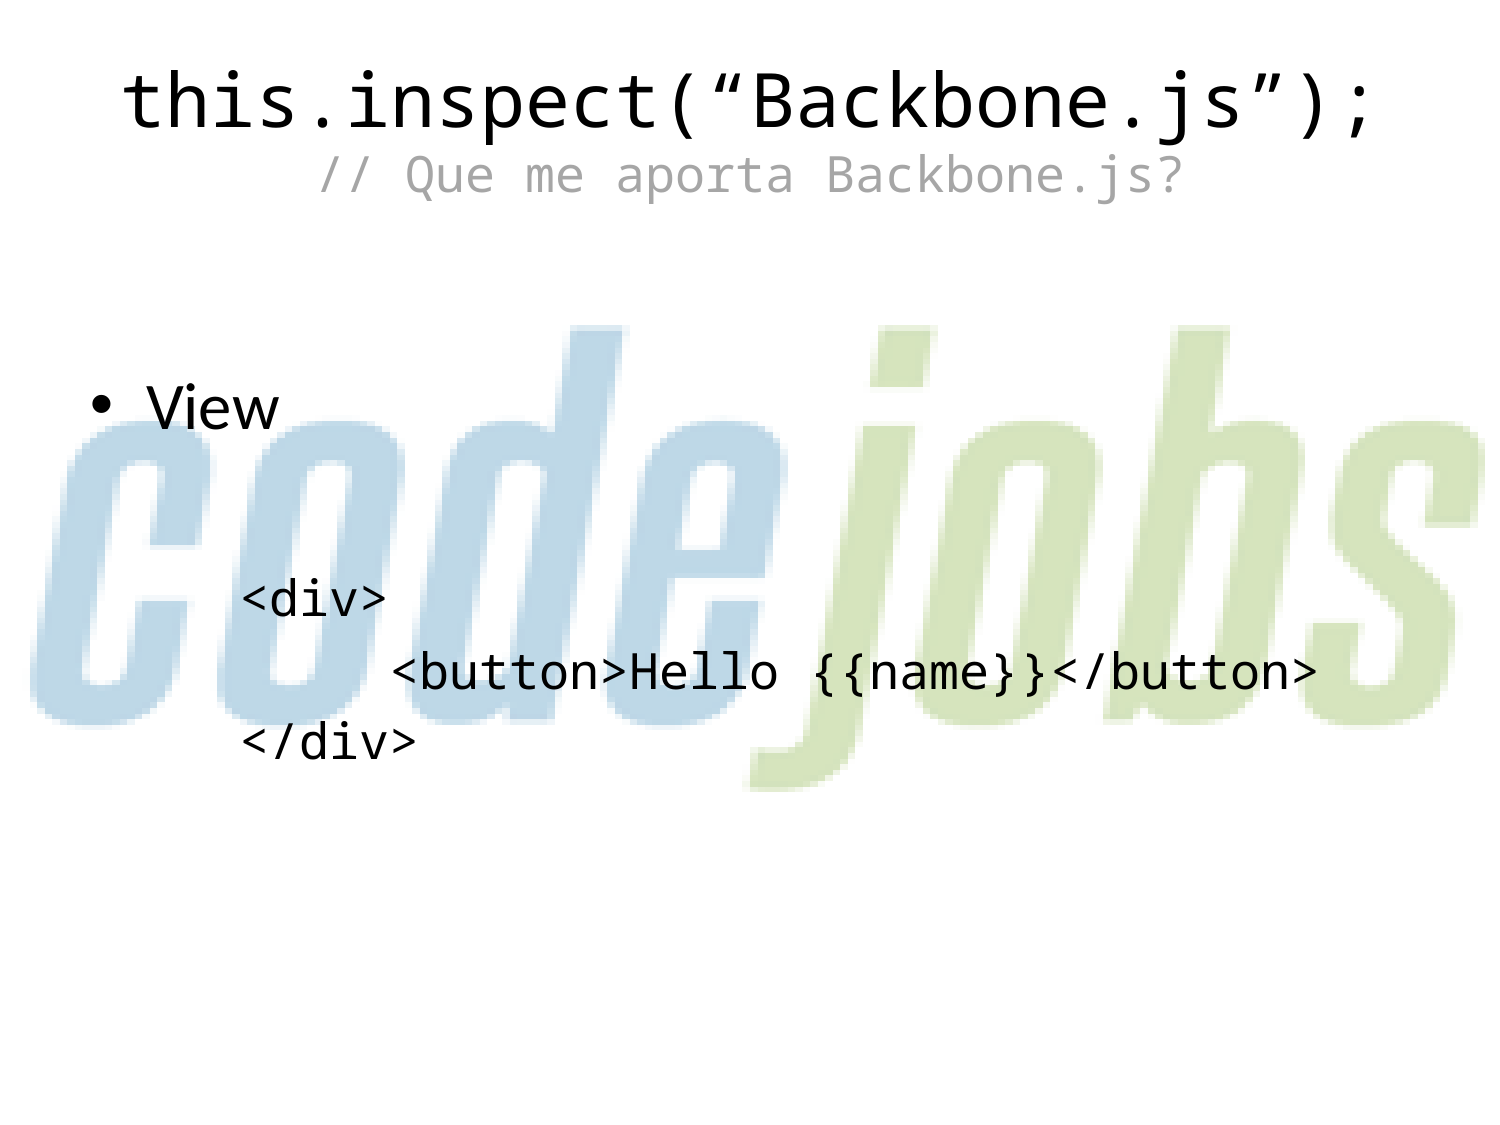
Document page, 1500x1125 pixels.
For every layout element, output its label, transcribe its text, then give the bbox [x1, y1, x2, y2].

text_box View <div> <button>Hello {{name}}</button> </div> [74, 262, 1425, 1005]
text_box this.inspect(“Backbone.js”); // Que me aporta Backbone.js? [74, 45, 1425, 233]
